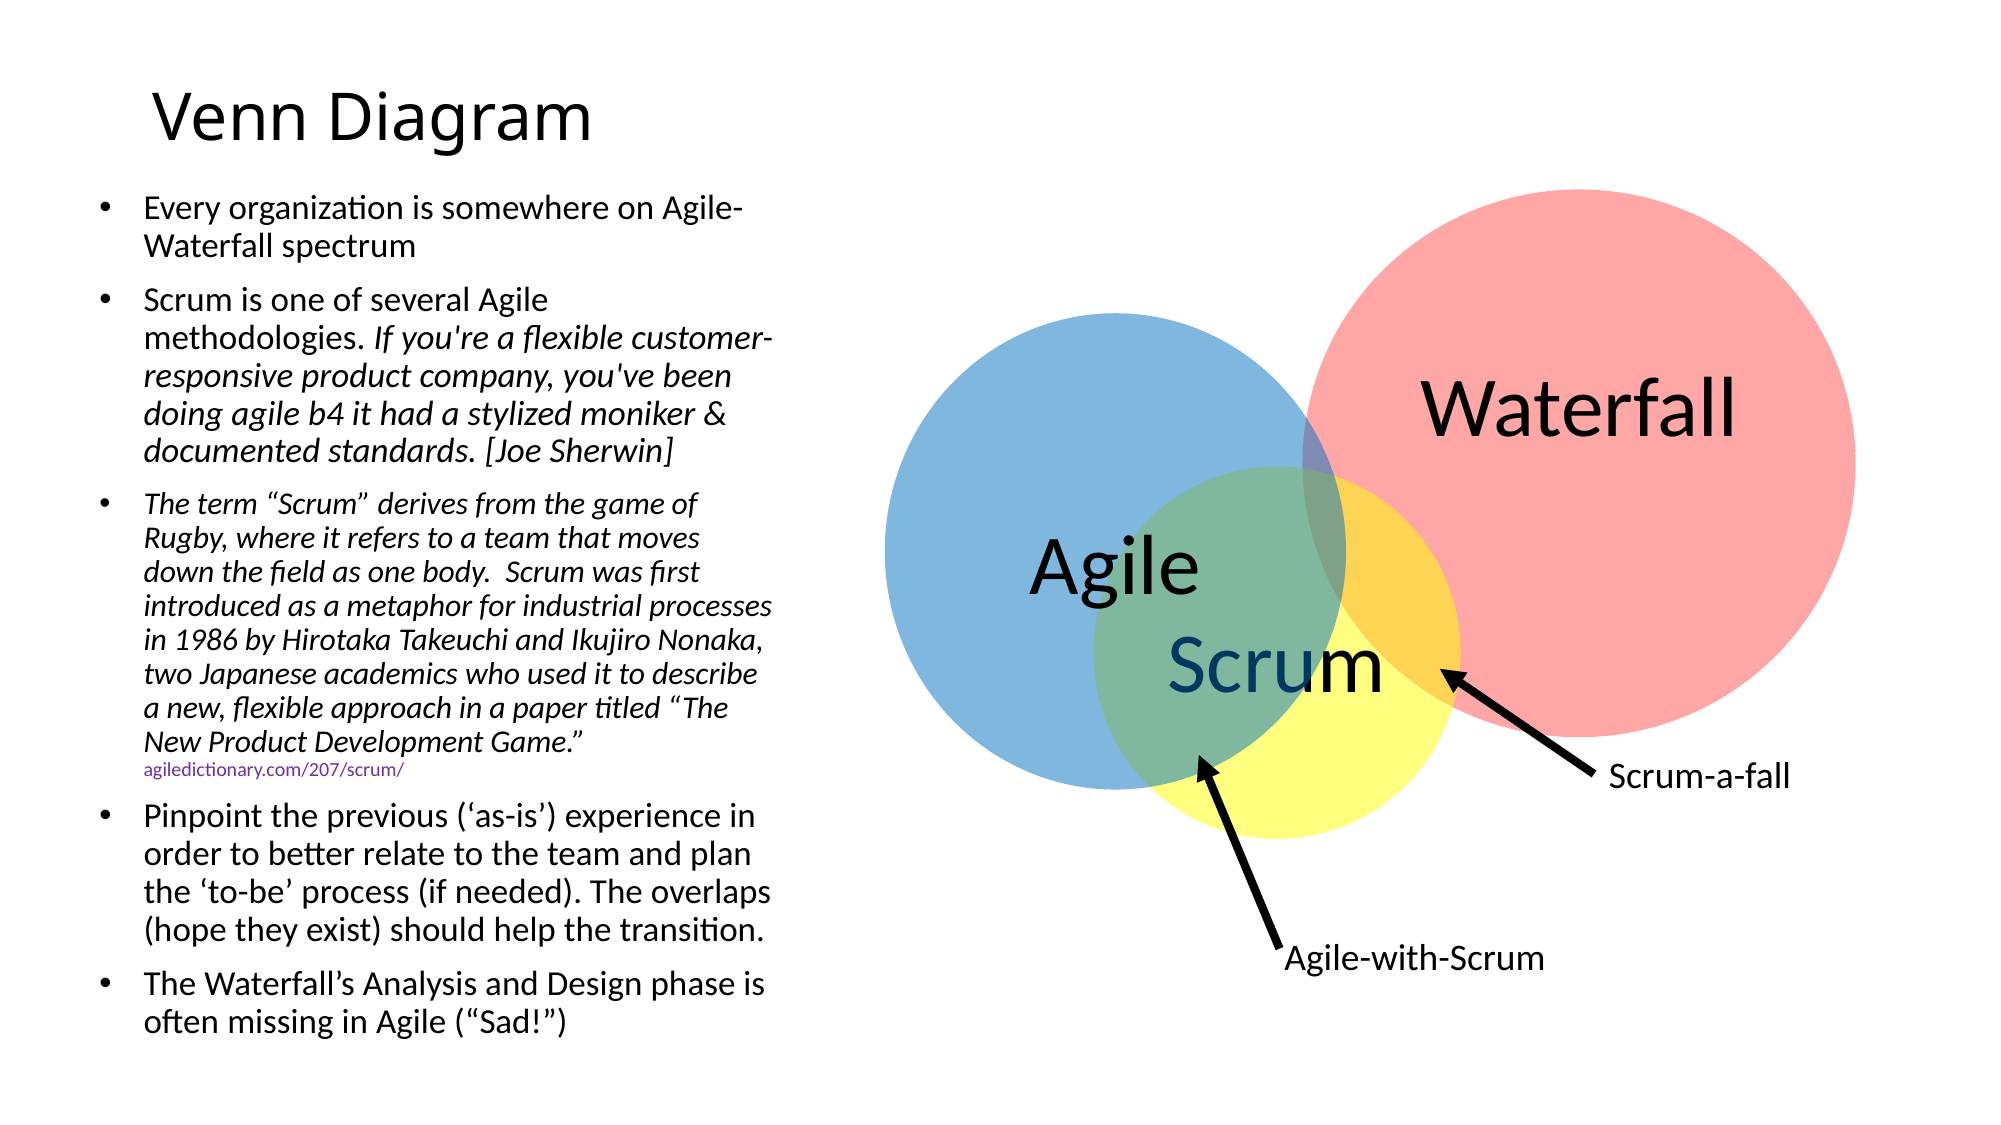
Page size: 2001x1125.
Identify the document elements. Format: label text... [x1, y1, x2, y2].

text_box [1198, 754, 1280, 949]
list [813, 161, 1893, 1075]
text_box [1439, 668, 1594, 775]
list Every organization is somewhere on Agile-Waterfall spectrum Scrum is one of several Agile methodologies. If you're a flexible customer-responsive product company, you've been doing agile b4 it had a stylized moniker & documented standards. [Joe Sherwin] The term “Scrum” derives from the game of Rugby, where it refers to a team that moves down the field as one body. Scrum was first introduced as a metaphor for industrial processes in 1986 by Hirotaka Takeuchi and Ikujiro Nonaka, two Japanese academics who used it to describe a new, flexible approach in a paper titled “The New Product Development Game.” agiledictionary.com/207/scrum/ Pinpoint the previous (‘as-is’) experience in order to better relate to the team and plan the ‘to-be’ process (if needed). The overlaps (hope they exist) should help the transition. The Waterfall’s Analysis and Design phase is often missing in Agile (“Sad!”) [84, 182, 791, 1056]
title Venn Diagram [137, 75, 1197, 162]
